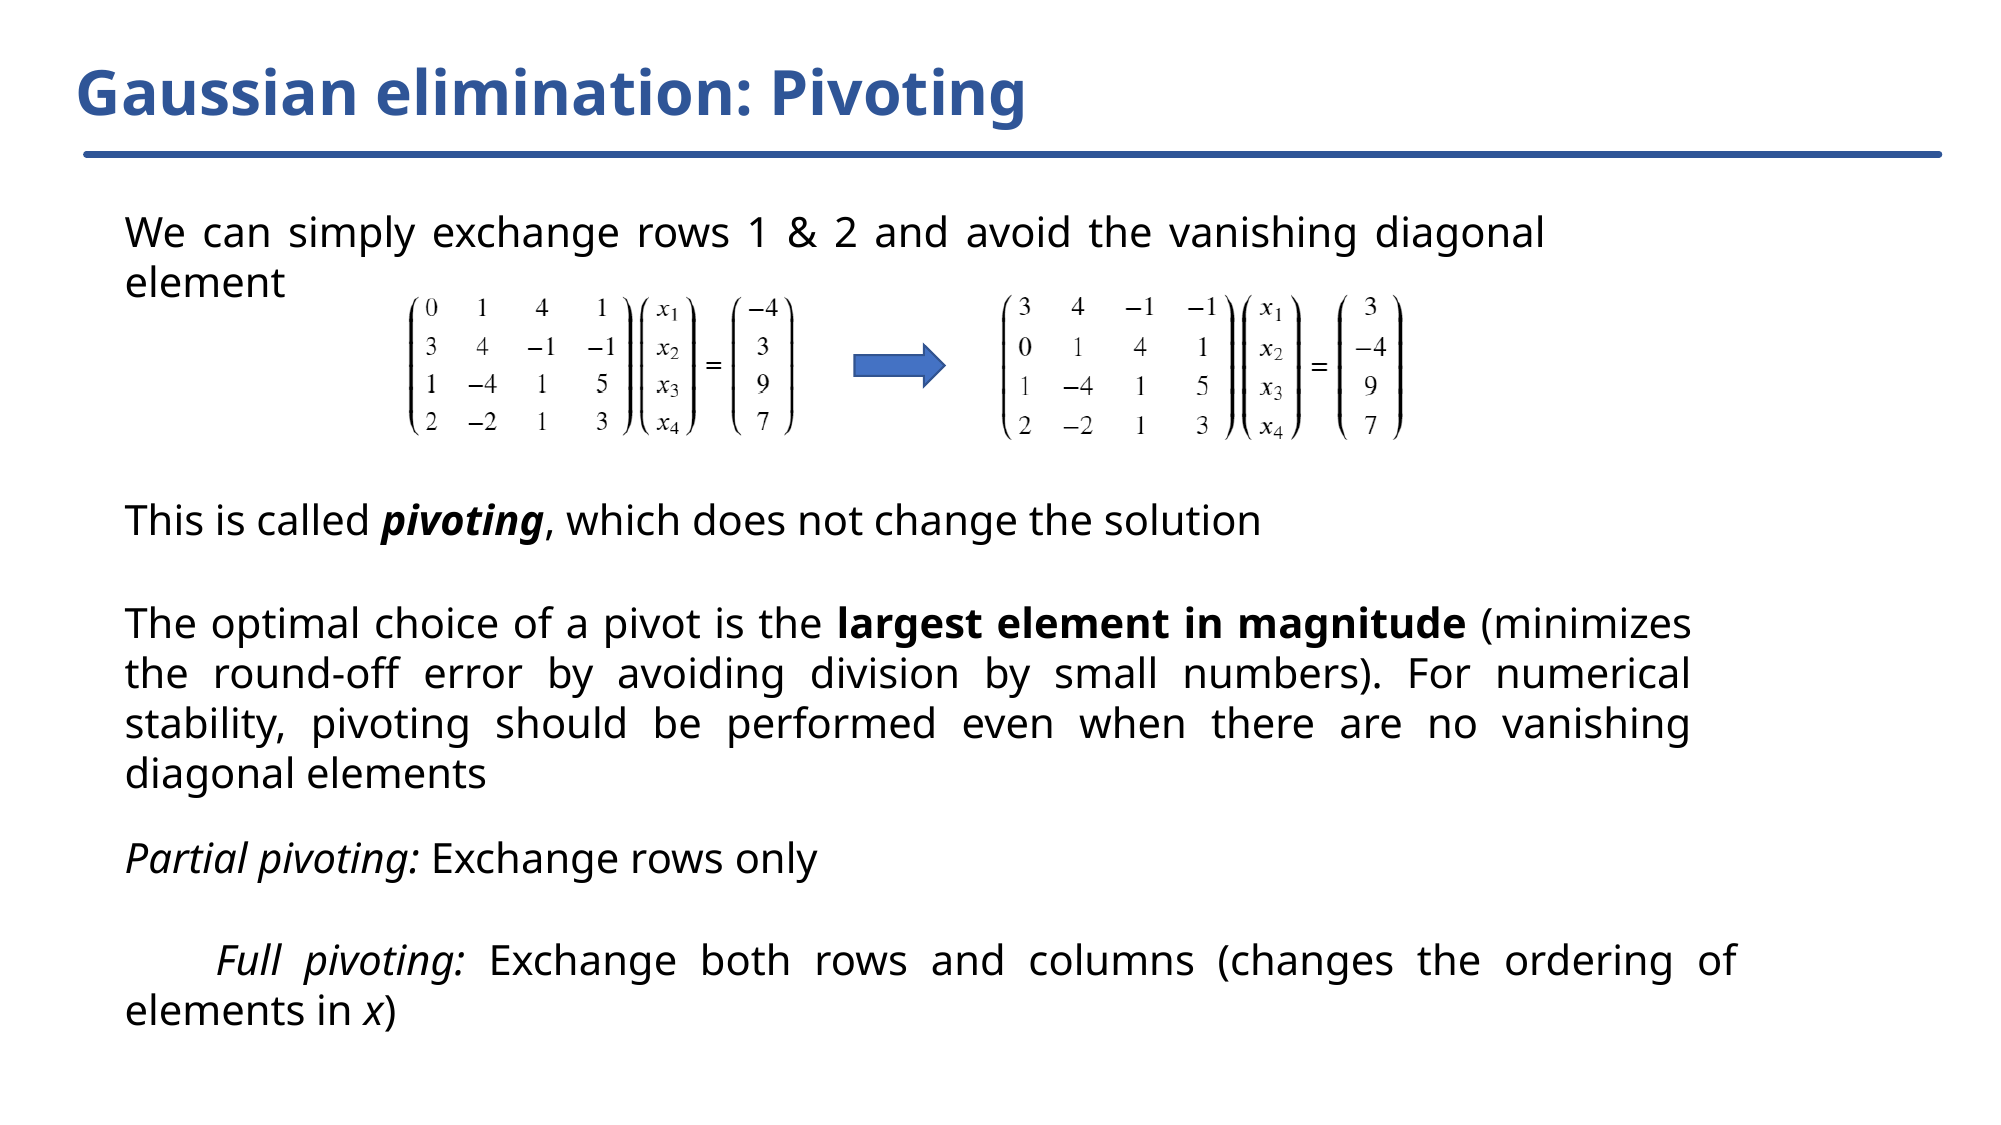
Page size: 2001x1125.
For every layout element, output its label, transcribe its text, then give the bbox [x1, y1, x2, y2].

text_box This is called pivoting, which does not change the solution [109, 486, 1707, 552]
text_box The optimal choice of a pivot is the largest element in magnitude (minimizes the round-off error by avoiding division by small numbers). For numerical stability, pivoting should be performed even when there are no vanishing diagonal elements [109, 589, 1707, 805]
picture [399, 291, 799, 440]
text_box We can simply exchange rows 1 & 2 and avoid the vanishing diagonal element [109, 198, 1562, 314]
text_box Full pivoting: Exchange both rows and columns (changes the ordering of elements in x) [109, 925, 1752, 1041]
text_box [853, 342, 947, 389]
title Gaussian elimination: Pivoting [60, 0, 1940, 192]
picture [994, 291, 1408, 440]
text_box Partial pivoting: Exchange rows only [109, 824, 1707, 889]
